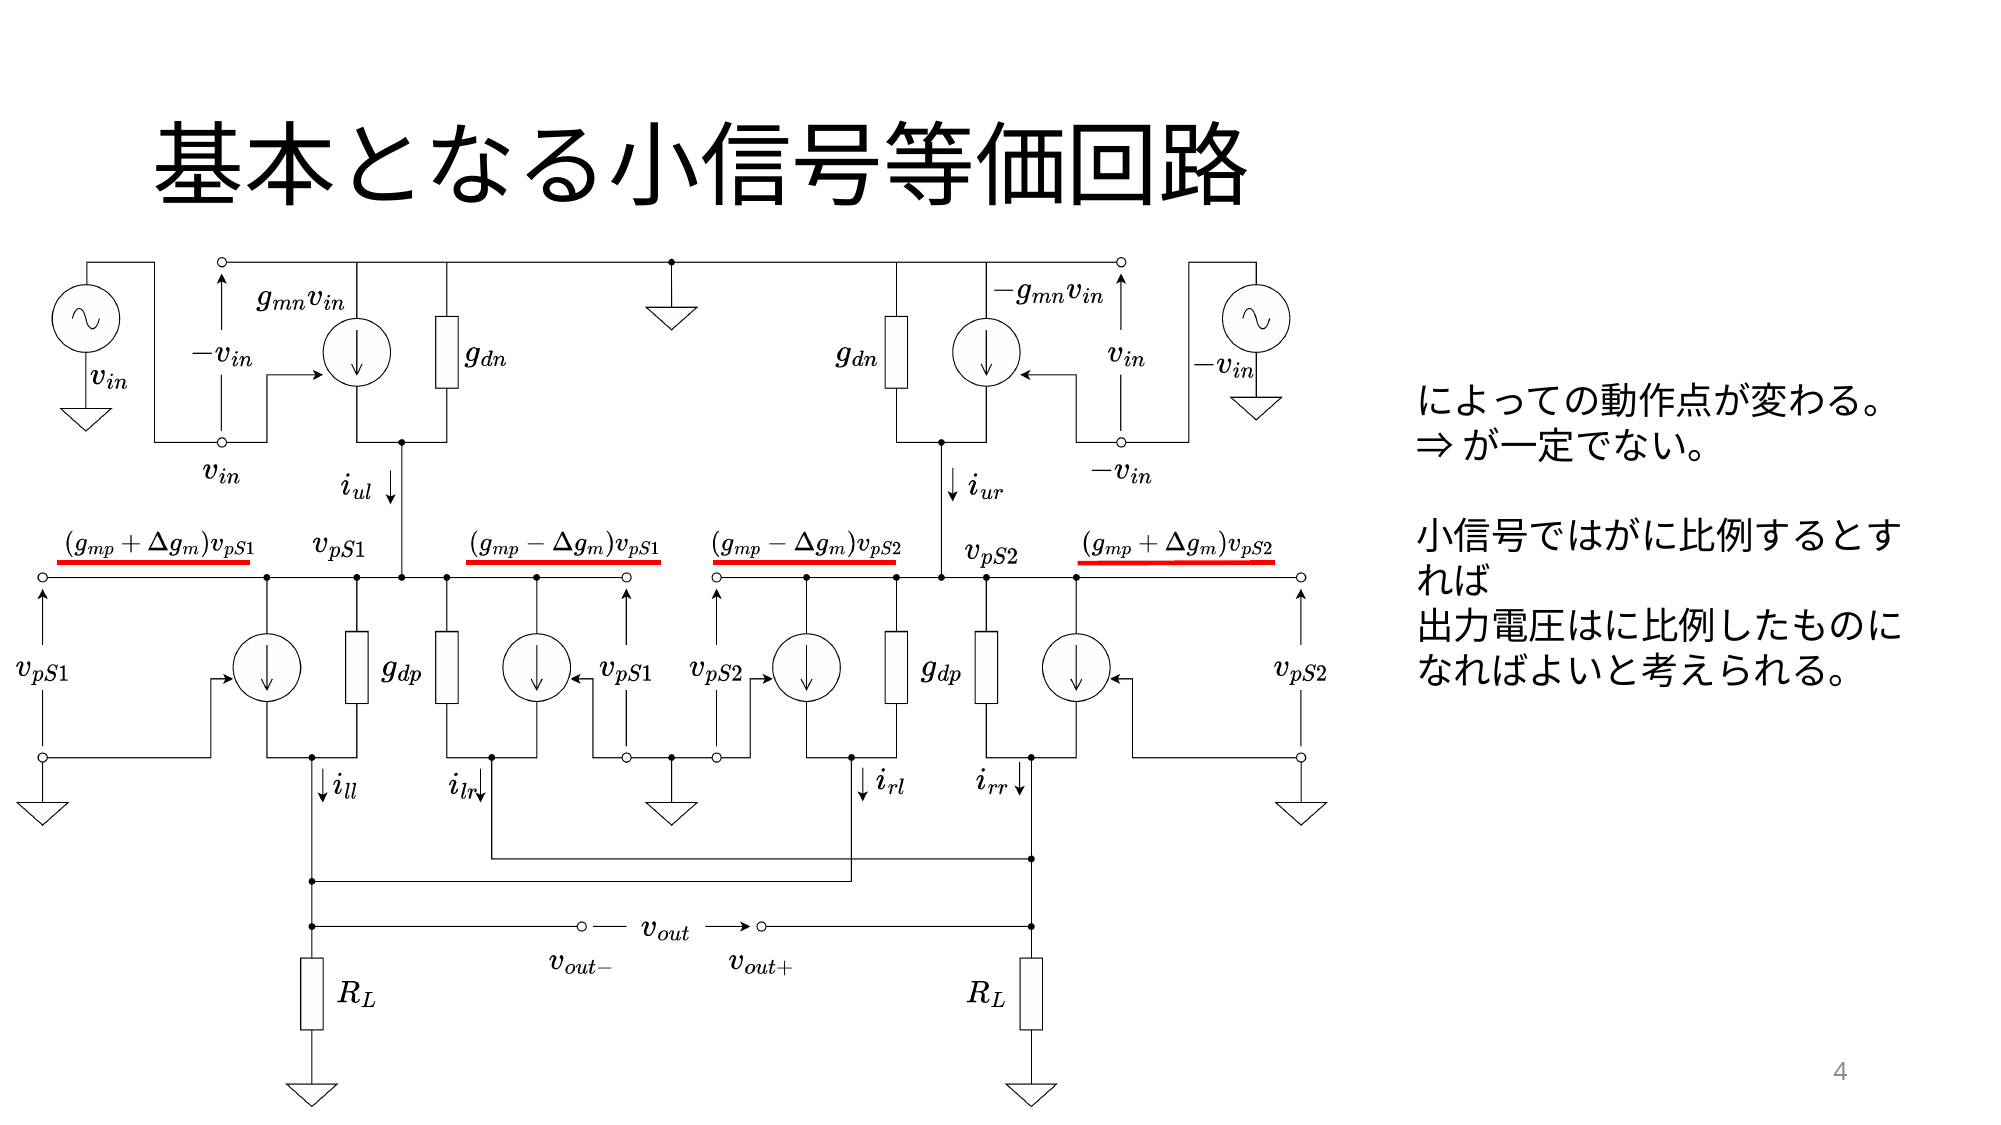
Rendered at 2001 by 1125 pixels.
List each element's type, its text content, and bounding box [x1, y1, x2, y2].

title 基本となる小信号等価回路 [137, 59, 1863, 278]
slide_number 4 [1412, 1042, 1863, 1103]
picture [0, 239, 1369, 1107]
